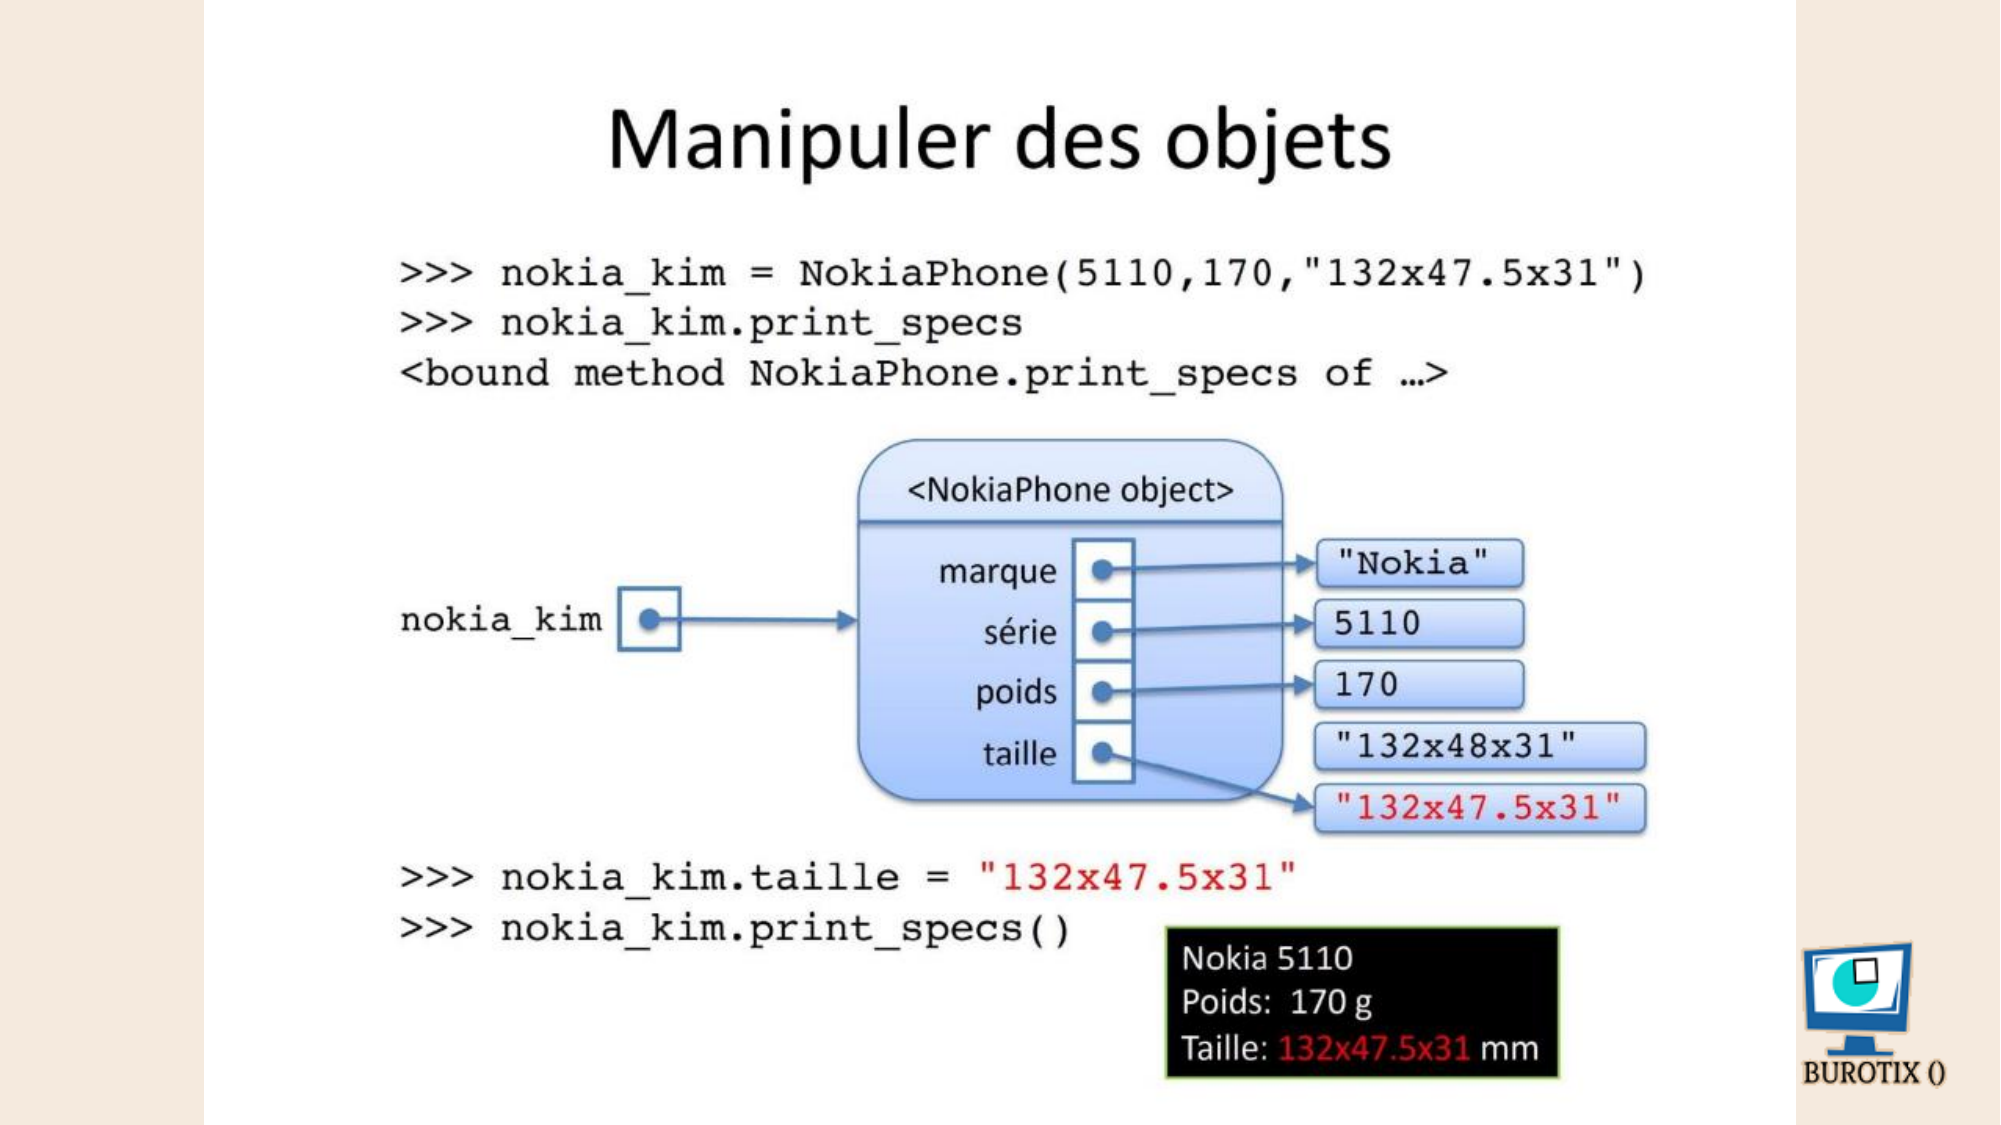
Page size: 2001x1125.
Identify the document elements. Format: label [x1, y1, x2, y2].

picture [204, 0, 1949, 1125]
